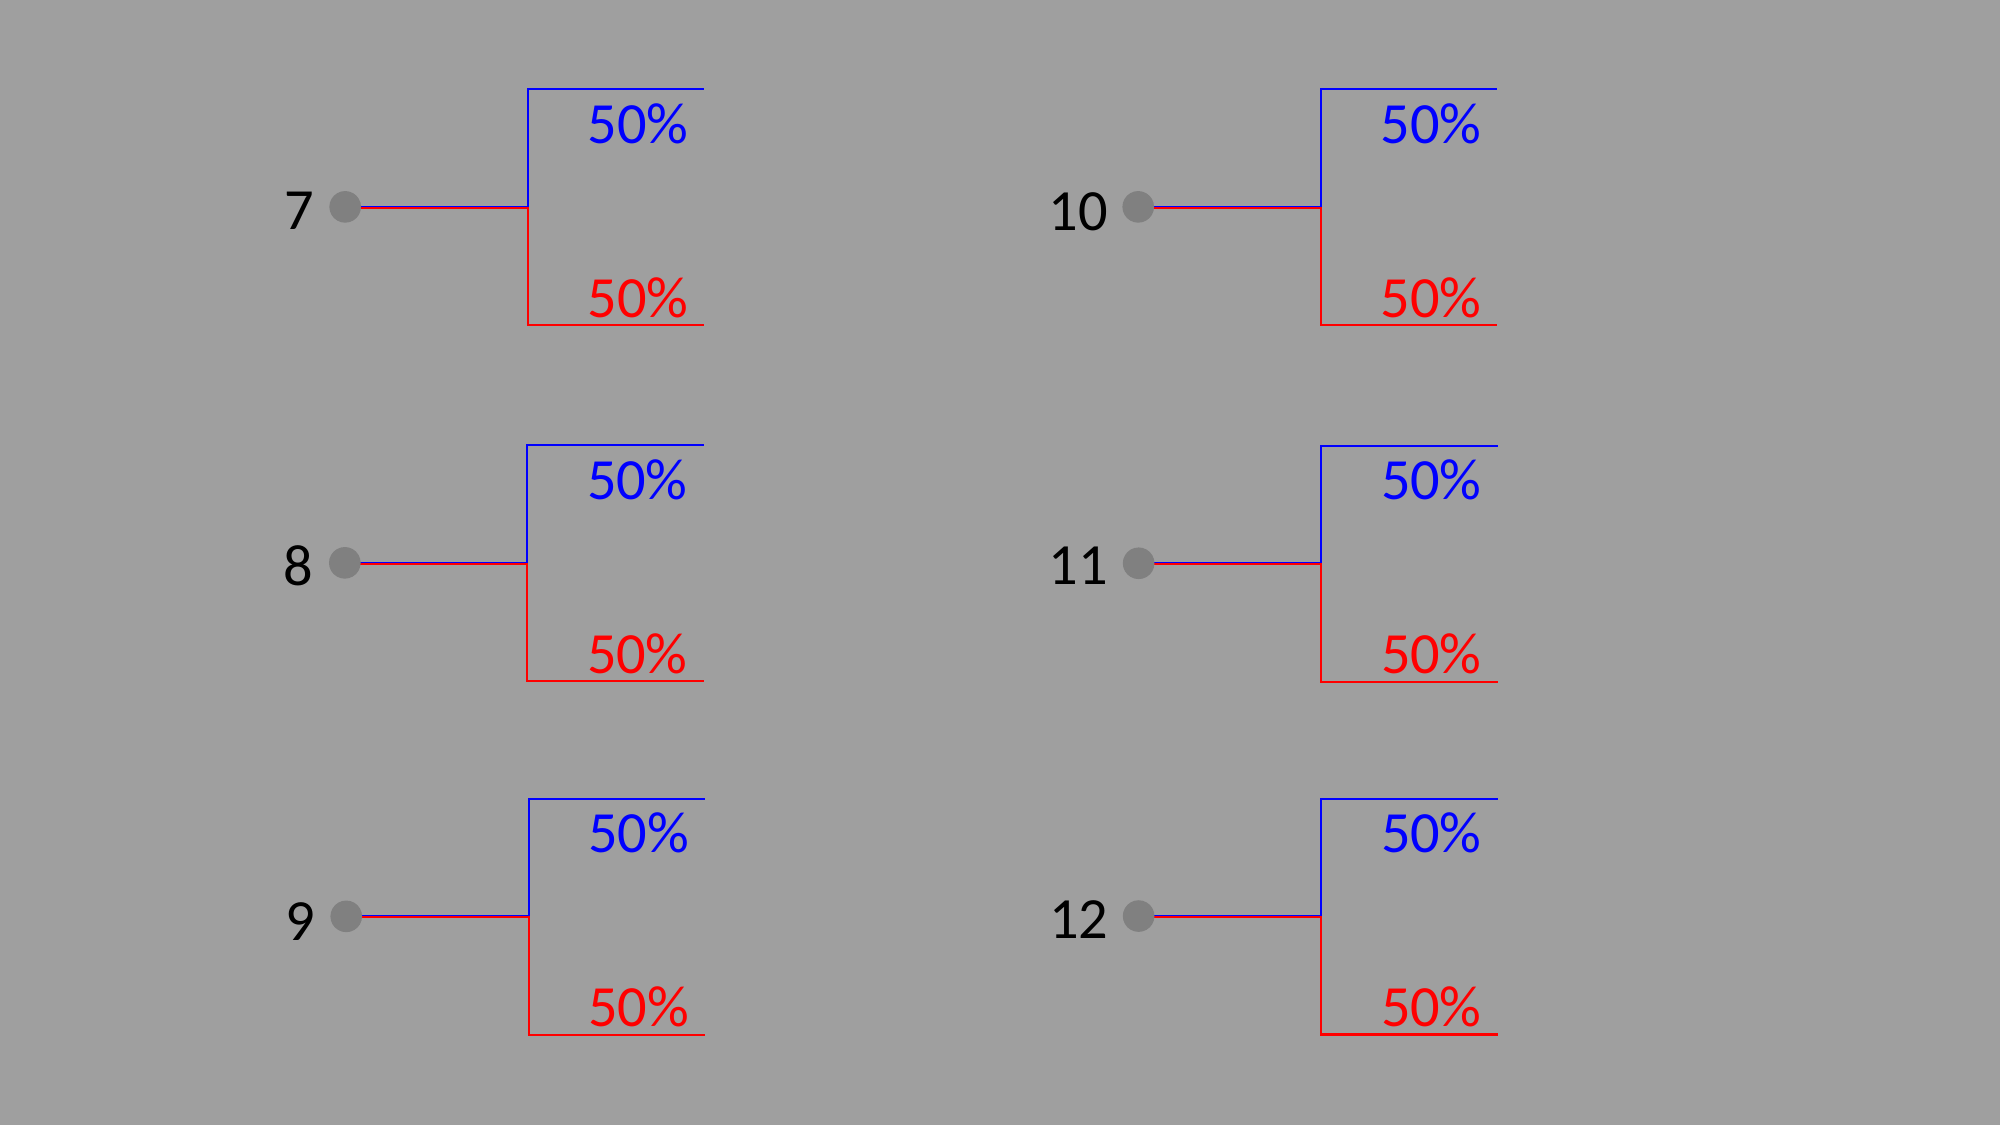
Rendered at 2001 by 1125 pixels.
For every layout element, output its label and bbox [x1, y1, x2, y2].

text_box [1033, 786, 1498, 1047]
text_box [1033, 433, 1498, 694]
text_box [269, 77, 705, 338]
text_box [268, 433, 705, 694]
text_box [269, 786, 706, 1047]
text_box [1033, 77, 1498, 338]
